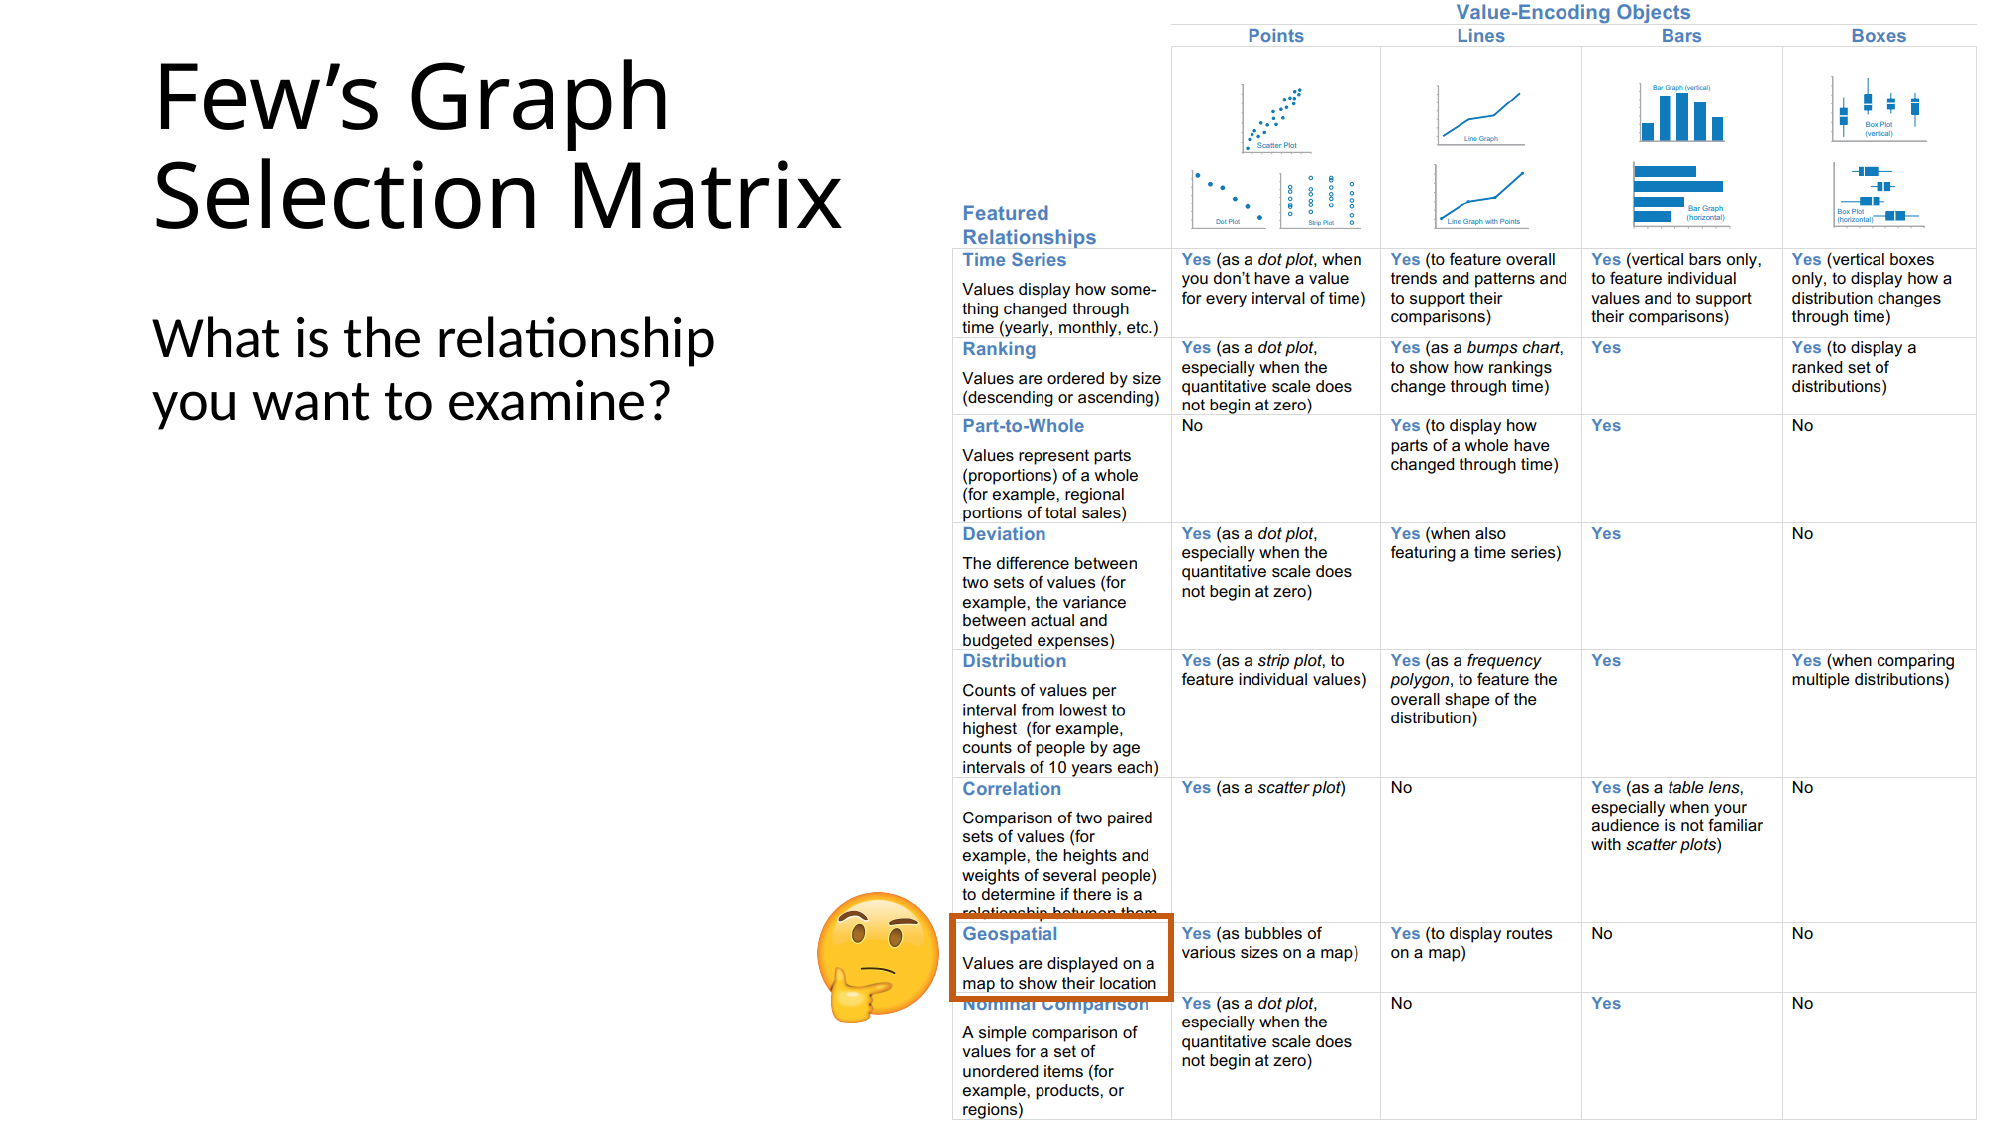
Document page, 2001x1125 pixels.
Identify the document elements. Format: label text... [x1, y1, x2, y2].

picture [817, 0, 1984, 1125]
list What is the relationship you want to examine? [137, 299, 790, 1014]
title Few’s Graph Selection Matrix [137, 41, 907, 259]
